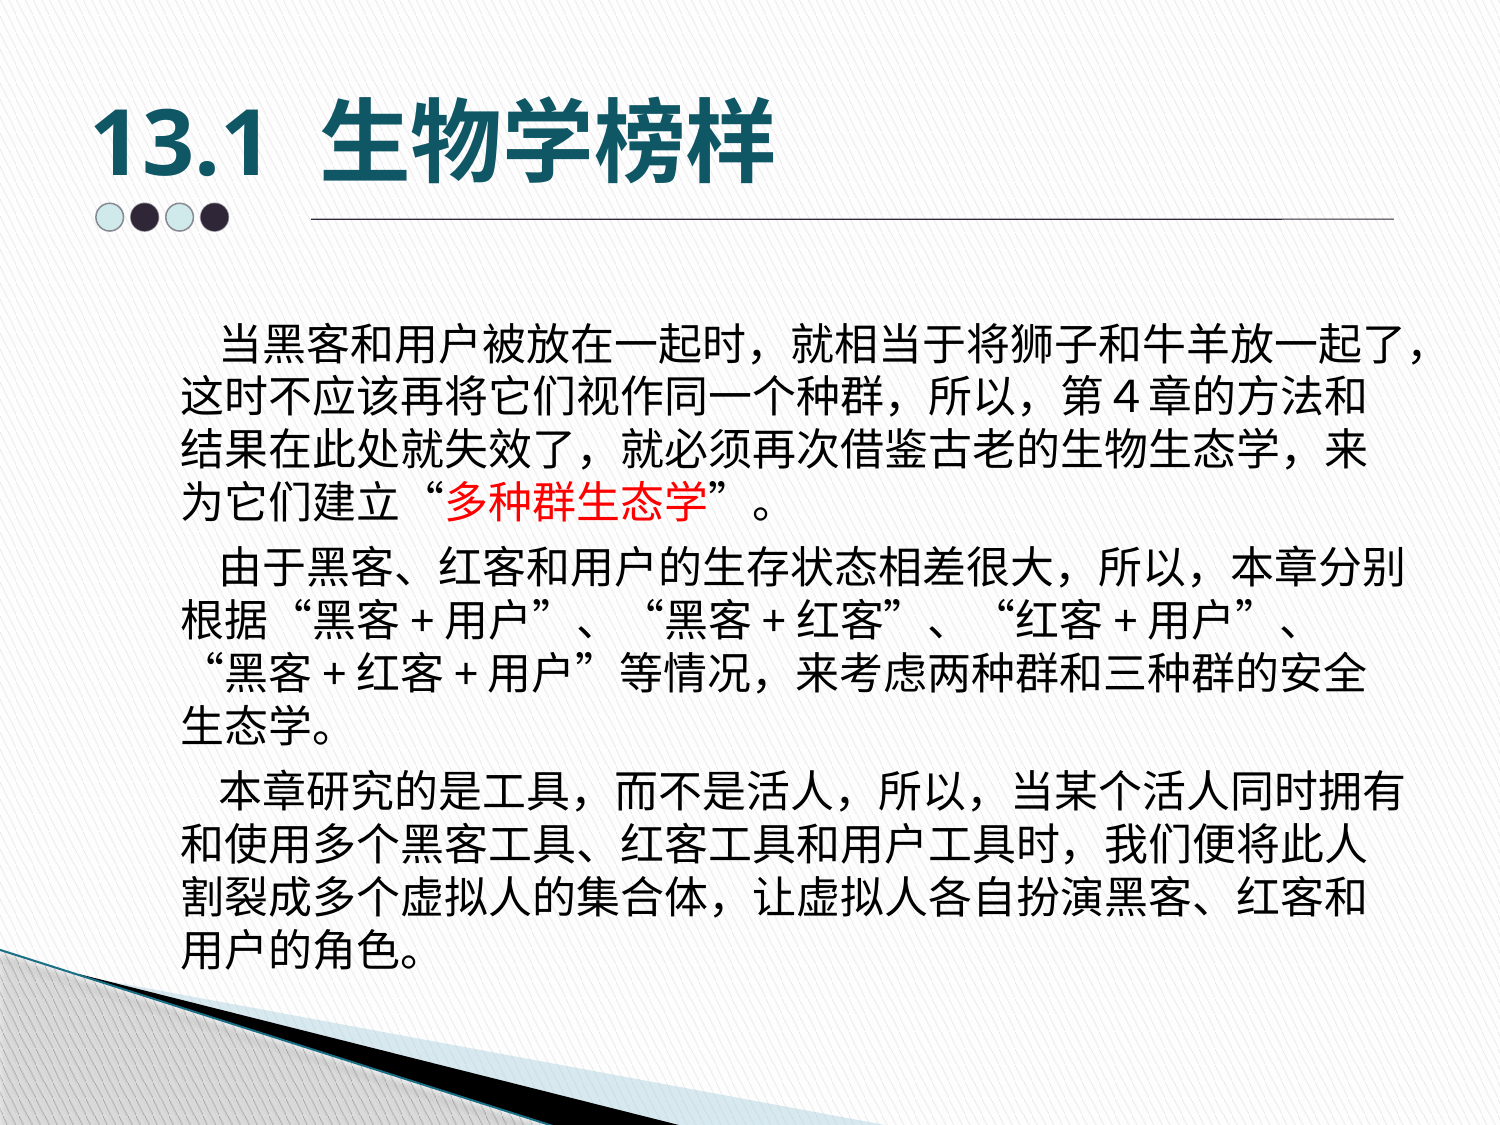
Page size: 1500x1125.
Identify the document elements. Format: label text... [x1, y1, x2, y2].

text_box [95, 203, 229, 232]
title 13.1 生物学榜样 [75, 45, 1425, 233]
list 当黑客和用户被放在一起时，就相当于将狮子和牛羊放一起了，这时不应该再将它们视作同一个种群，所以，第４章的方法和结果在此处就失效了，就必须再次借鉴古老的生物生态学，来为它们建立“多种群生态学”。 由于黑客、红客和用户的生存状态相差很大，所以，本章分别根据“黑客+用户”、“黑客+红客”、“红客+用户”、“黑客+红客+用户”等情况，来考虑两种群和三种群的安全生态学。 本章研究的是工具，而不是活人，所以，当某个活人同时拥有和使用多个黑客工具、红客工具和用户工具时，我们便将此人割裂成多个虚拟人的集合体，让虚拟人各自扮演黑客、红客和用户的角色。 [165, 243, 1425, 986]
